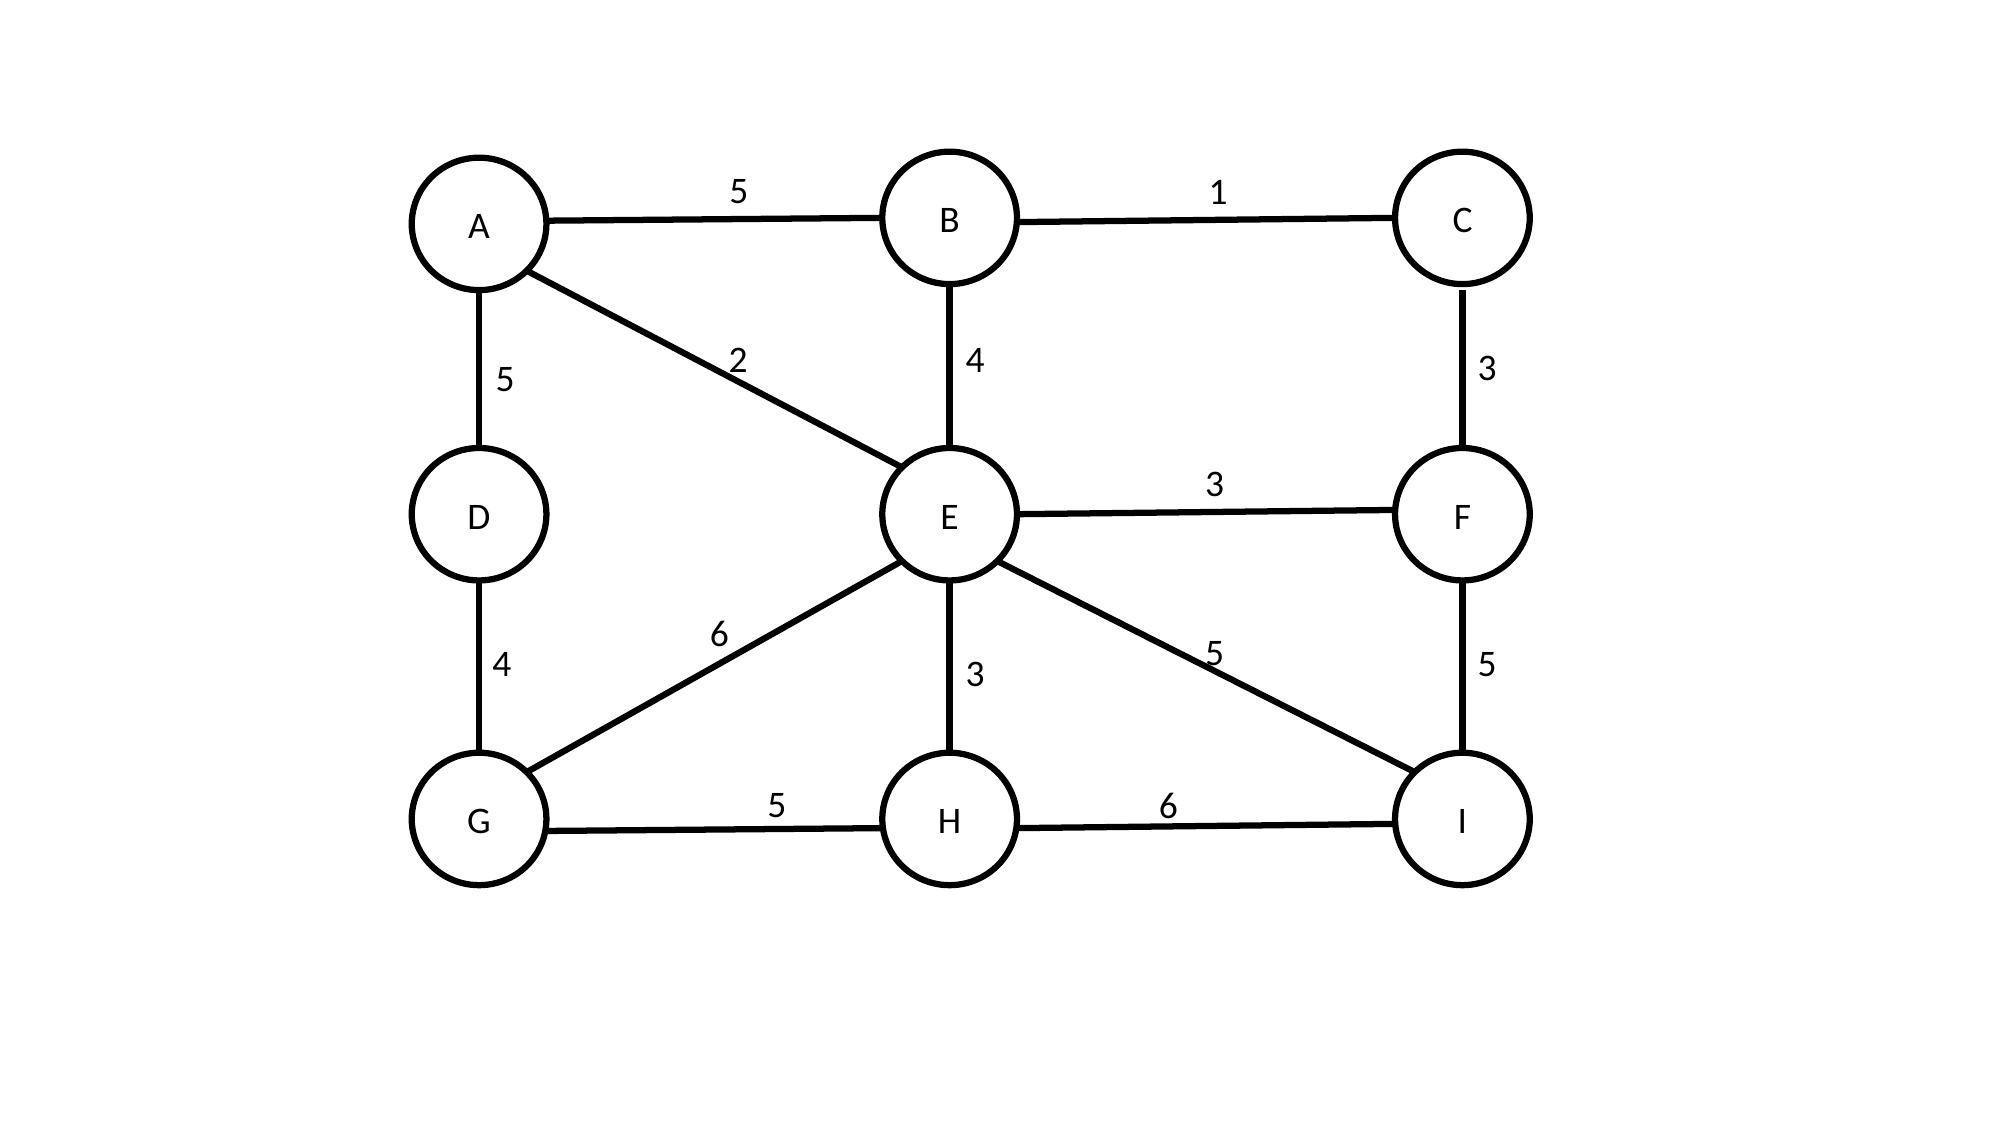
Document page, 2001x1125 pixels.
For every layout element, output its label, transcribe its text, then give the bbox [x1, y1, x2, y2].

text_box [1016, 217, 1395, 223]
text_box 3 [1463, 335, 1512, 396]
text_box F [1394, 447, 1531, 582]
text_box 5 [480, 347, 526, 407]
text_box 3 [1190, 451, 1240, 509]
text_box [997, 561, 1415, 773]
text_box E [881, 446, 1018, 582]
text_box 5 [752, 773, 802, 828]
text_box A [410, 156, 548, 292]
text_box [1016, 823, 1395, 829]
text_box 6 [1144, 773, 1193, 823]
text_box C [1394, 150, 1531, 286]
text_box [1016, 509, 1395, 515]
text_box 4 [950, 327, 1000, 388]
text_box 5 [1463, 631, 1512, 692]
text_box H [881, 751, 1019, 887]
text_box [546, 217, 883, 221]
text_box I [1394, 751, 1531, 887]
text_box 6 [1144, 829, 1193, 834]
text_box D [410, 447, 548, 582]
text_box 5 [714, 158, 764, 217]
text_box B [881, 150, 1018, 286]
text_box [526, 270, 902, 468]
text_box 1 [1193, 160, 1243, 217]
text_box G [410, 751, 548, 887]
text_box 4 [480, 631, 526, 692]
text_box 3 [950, 641, 997, 702]
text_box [526, 561, 902, 773]
